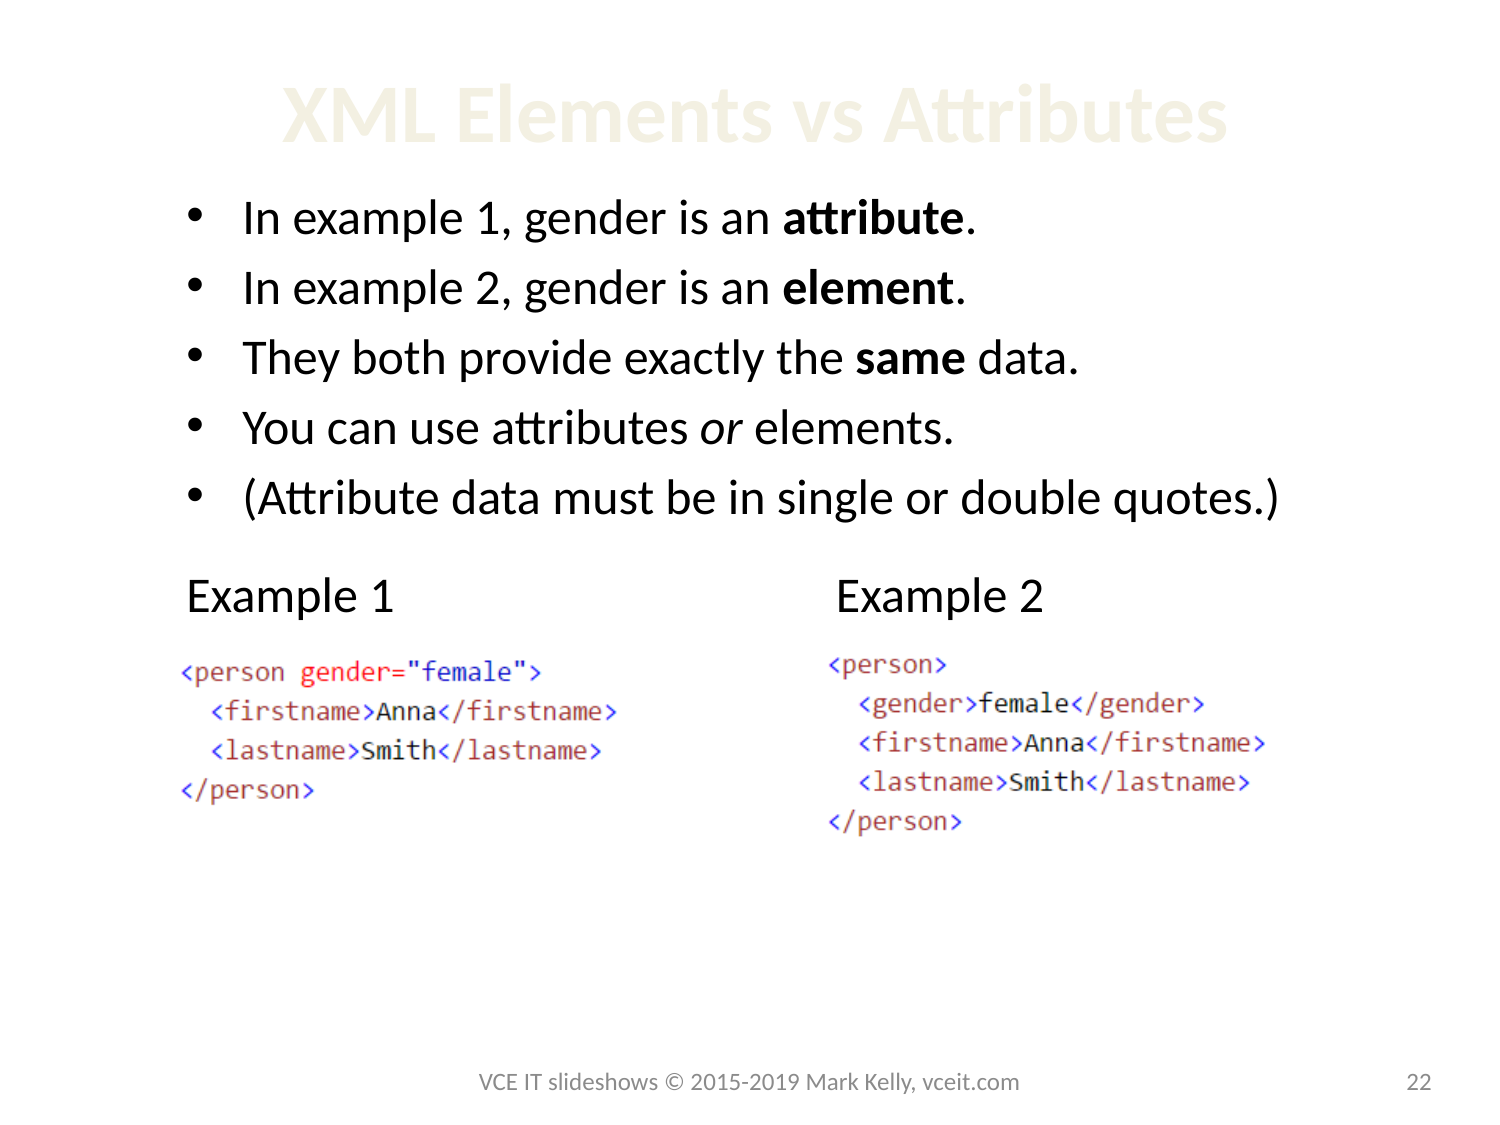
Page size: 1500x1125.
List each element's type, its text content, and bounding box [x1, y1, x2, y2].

title XML Elements vs Attributes [29, 44, 1483, 173]
picture [170, 642, 630, 814]
slide_number 22 [1376, 1058, 1447, 1103]
picture [820, 642, 1276, 846]
text_box Example 1 [171, 554, 489, 641]
footer VCE IT slideshows © 2015-2019 Mark Kelly, vceit.com [383, 1058, 1117, 1103]
text_box Example 2 [820, 554, 1139, 642]
list In example 1, gender is an attribute. In example 2, gender is an element. They both provide exactly the same data. You can use attributes or elements. (Attribute data must be in single or double quotes.) [170, 176, 1303, 556]
